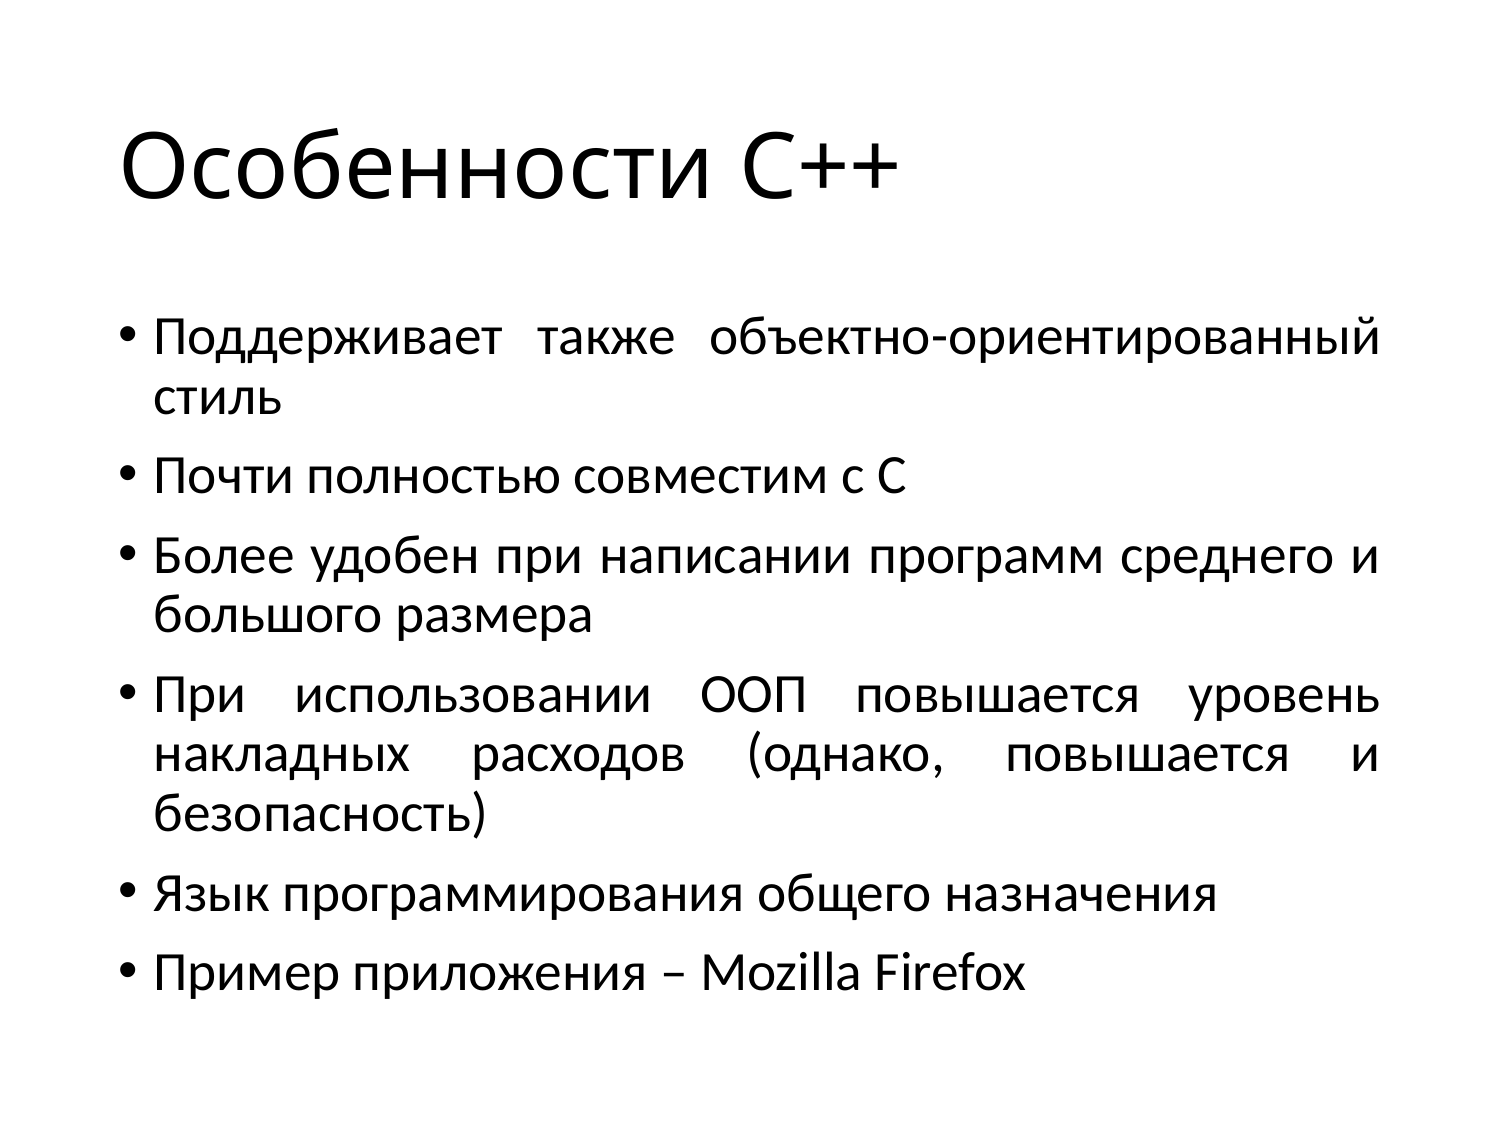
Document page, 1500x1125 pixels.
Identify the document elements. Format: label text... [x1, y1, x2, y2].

list Поддерживает также объектно-ориентированный стиль Почти полностью совместим с C Более удобен при написании программ среднего и большого размера При использовании ООП повышается уровень накладных расходов (однако, повышается и безопасность) Язык программирования общего назначения Пример приложения – Mozilla Firefox [103, 299, 1397, 1014]
title Особенности C++ [103, 59, 1397, 278]
